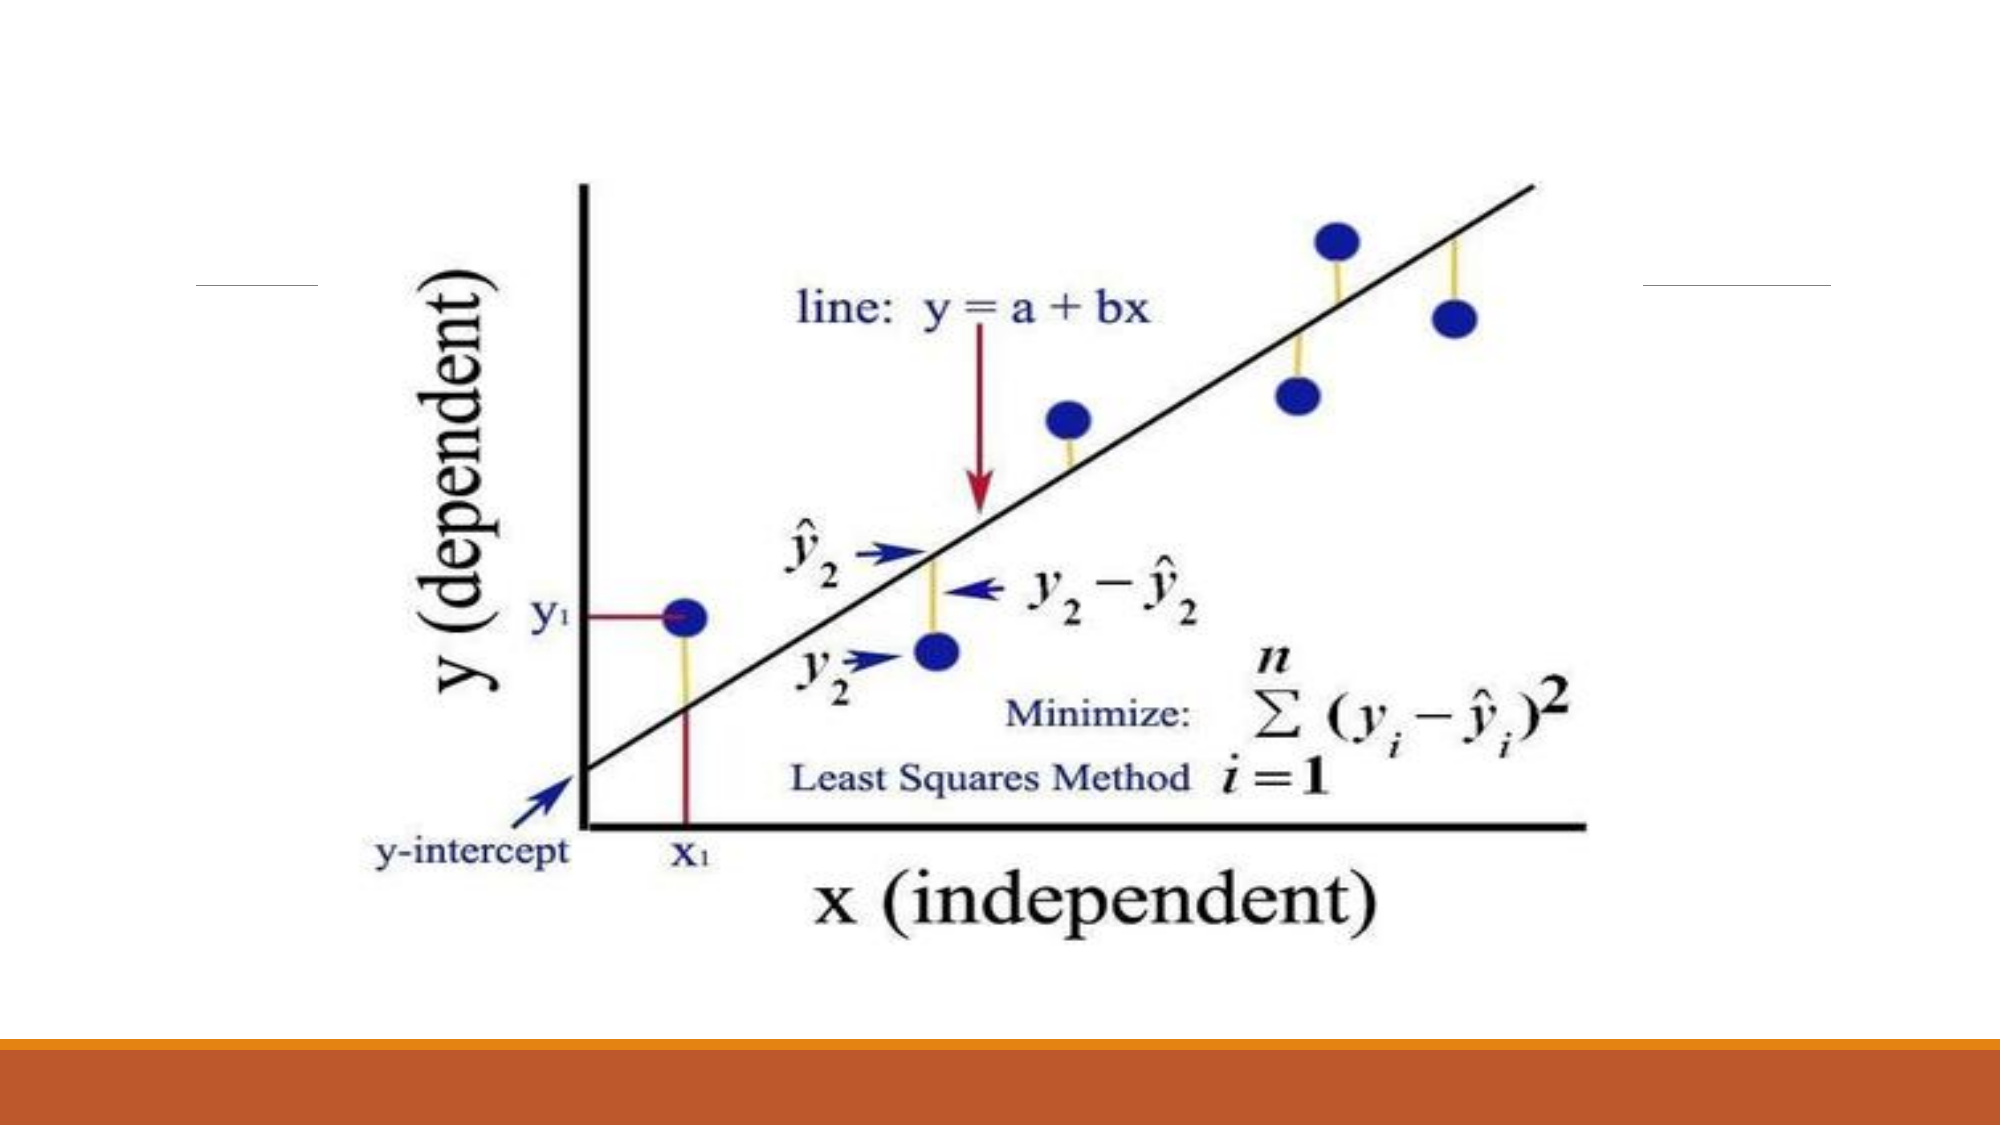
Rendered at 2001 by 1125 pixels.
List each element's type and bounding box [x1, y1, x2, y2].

picture [317, 142, 1643, 983]
